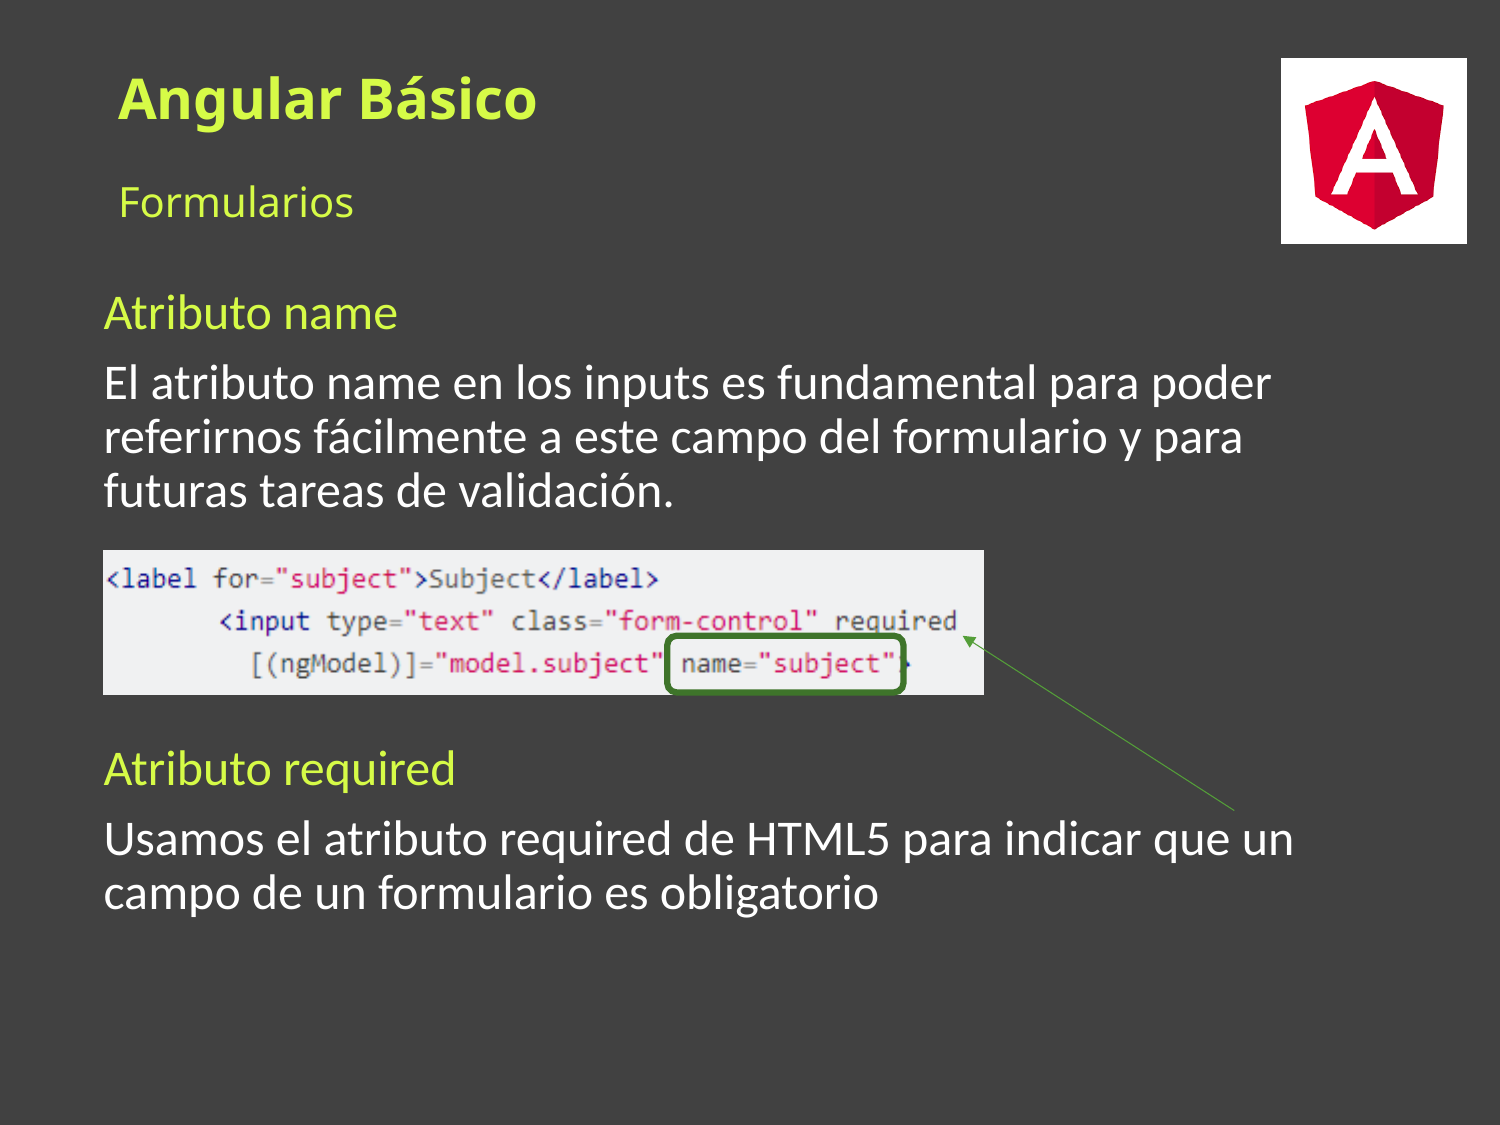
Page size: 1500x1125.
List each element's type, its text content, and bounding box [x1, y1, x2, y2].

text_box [103, 550, 984, 695]
list Formularios [103, 163, 1282, 244]
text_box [962, 635, 1235, 811]
list Atributo name El atributo name en los inputs es fundamental para poder referirnos fácilmente a este campo del formulario y para futuras tareas de validación. Atributo required Usamos el atributo required de HTML5 para indicar que un campo de un formulario es obligatorio [88, 278, 1383, 993]
picture [1281, 58, 1467, 244]
title Angular Básico [103, 59, 1282, 144]
